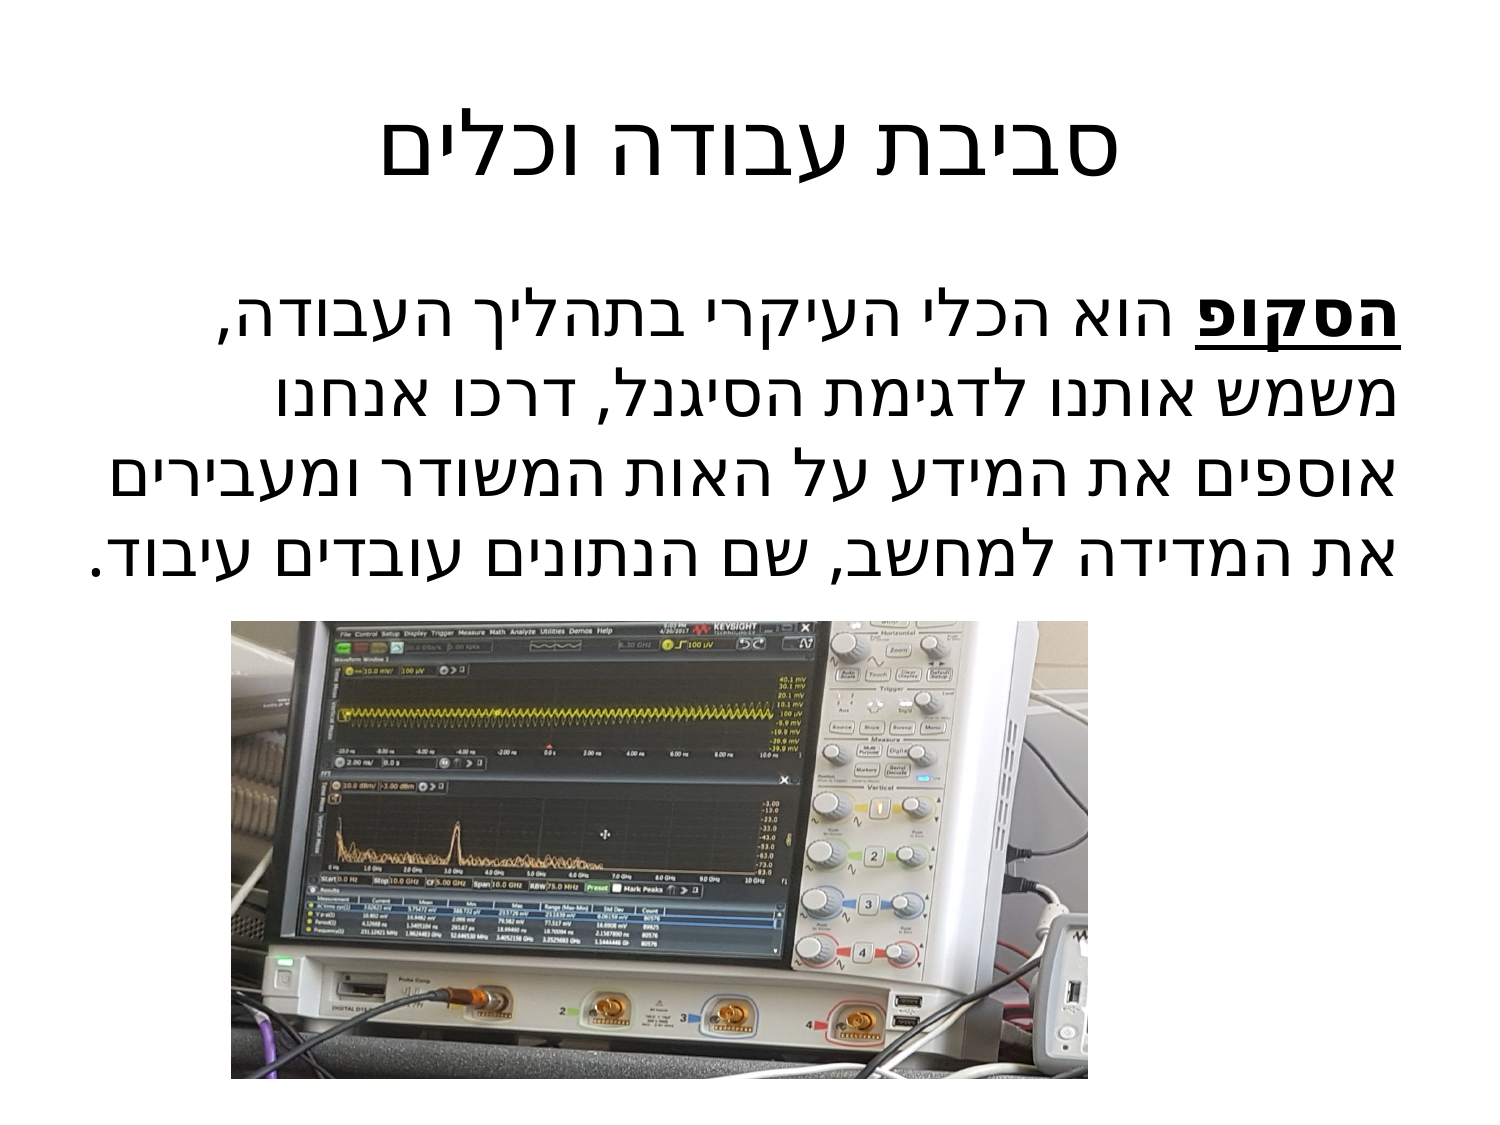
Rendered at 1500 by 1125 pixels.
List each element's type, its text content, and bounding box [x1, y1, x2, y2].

list הסקופ הוא הכלי העיקרי בתהליך העבודה, משמש אותנו לדגימת הסיגנל, דרכו אנחנו אוספים את המידע על האות המשודר ומעבירים את המדידה למחשב, שם הנתונים עובדים עיבוד. [66, 262, 1417, 1005]
title סביבת עבודה וכלים [75, 45, 1425, 233]
picture [230, 621, 1088, 1079]
